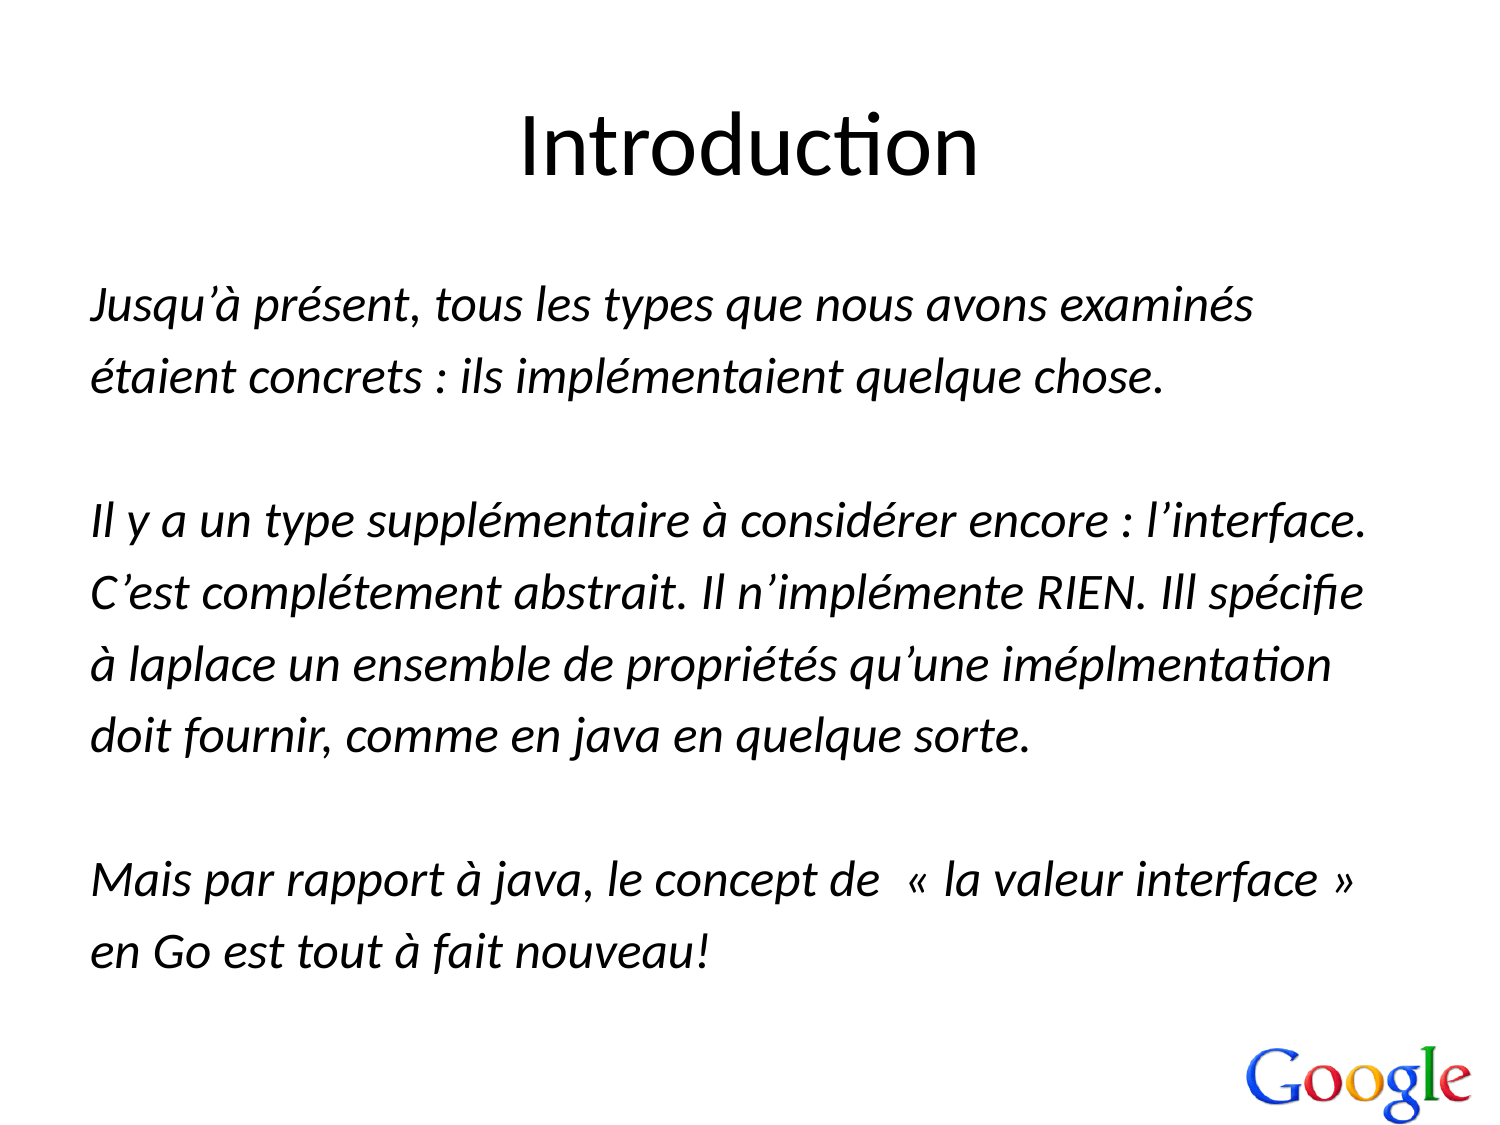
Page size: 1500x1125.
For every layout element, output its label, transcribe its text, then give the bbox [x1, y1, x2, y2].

title Introduction [75, 45, 1425, 233]
picture [1246, 1046, 1473, 1125]
list Jusqu’à présent, tous les types que nous avons examinés étaient concrets : ils implémentaient quelque chose. Il y a un type supplémentaire à considérer encore : l’interface. C’est complétement abstrait. Il n’implémente RIEN. Ill spécifie à laplace un ensemble de propriétés qu’une iméplmentation doit fournir, comme en java en quelque sorte. Mais par rapport à java, le concept de « la valeur interface » en Go est tout à fait nouveau! [75, 262, 1425, 1005]
